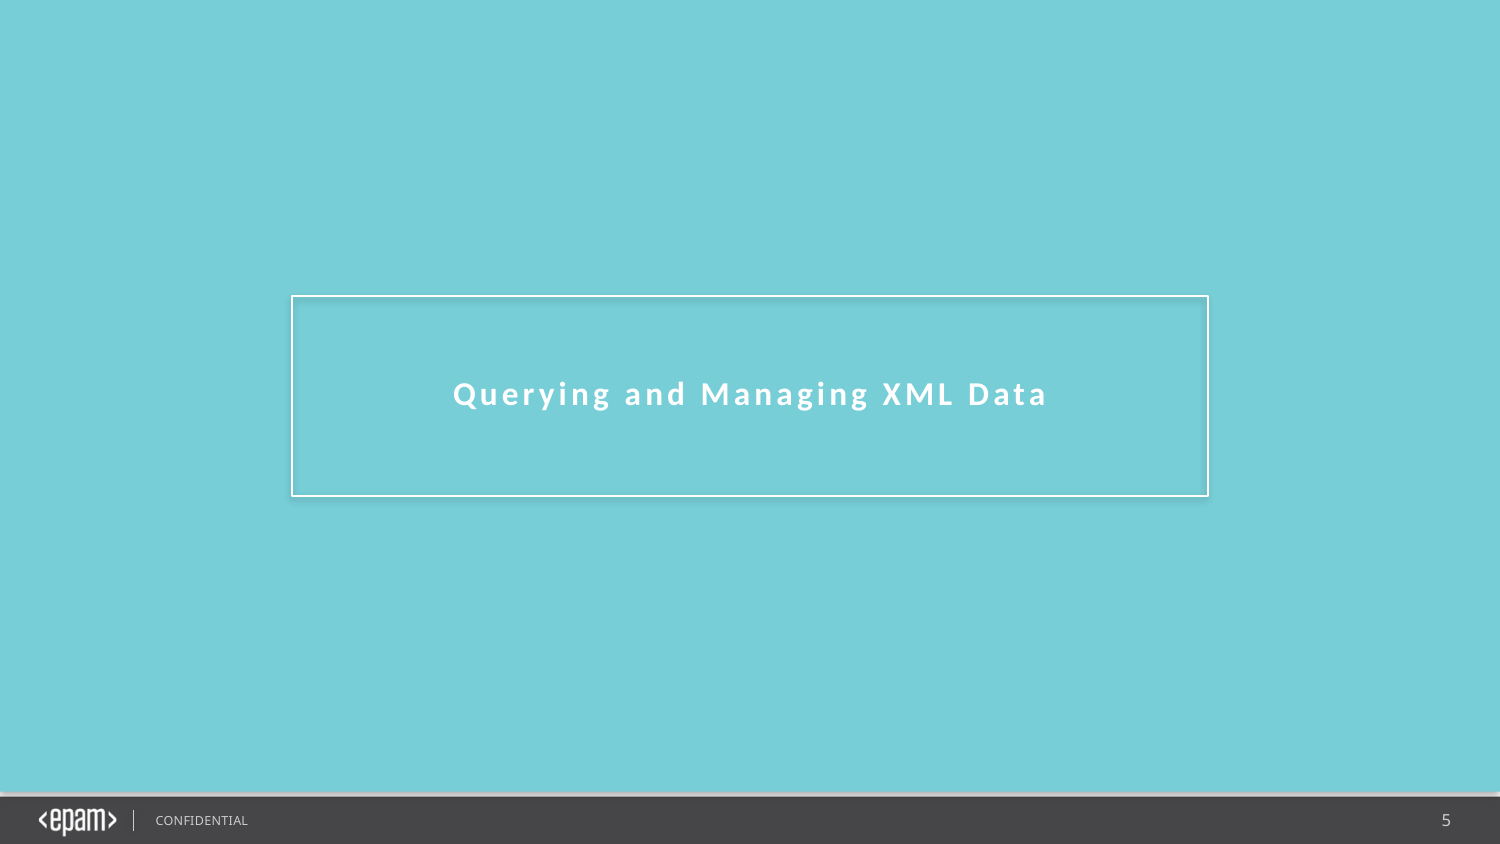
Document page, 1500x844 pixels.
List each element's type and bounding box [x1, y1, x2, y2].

text_box [0, 0, 1500, 792]
text_box [291, 295, 1209, 497]
picture [38, 808, 117, 837]
